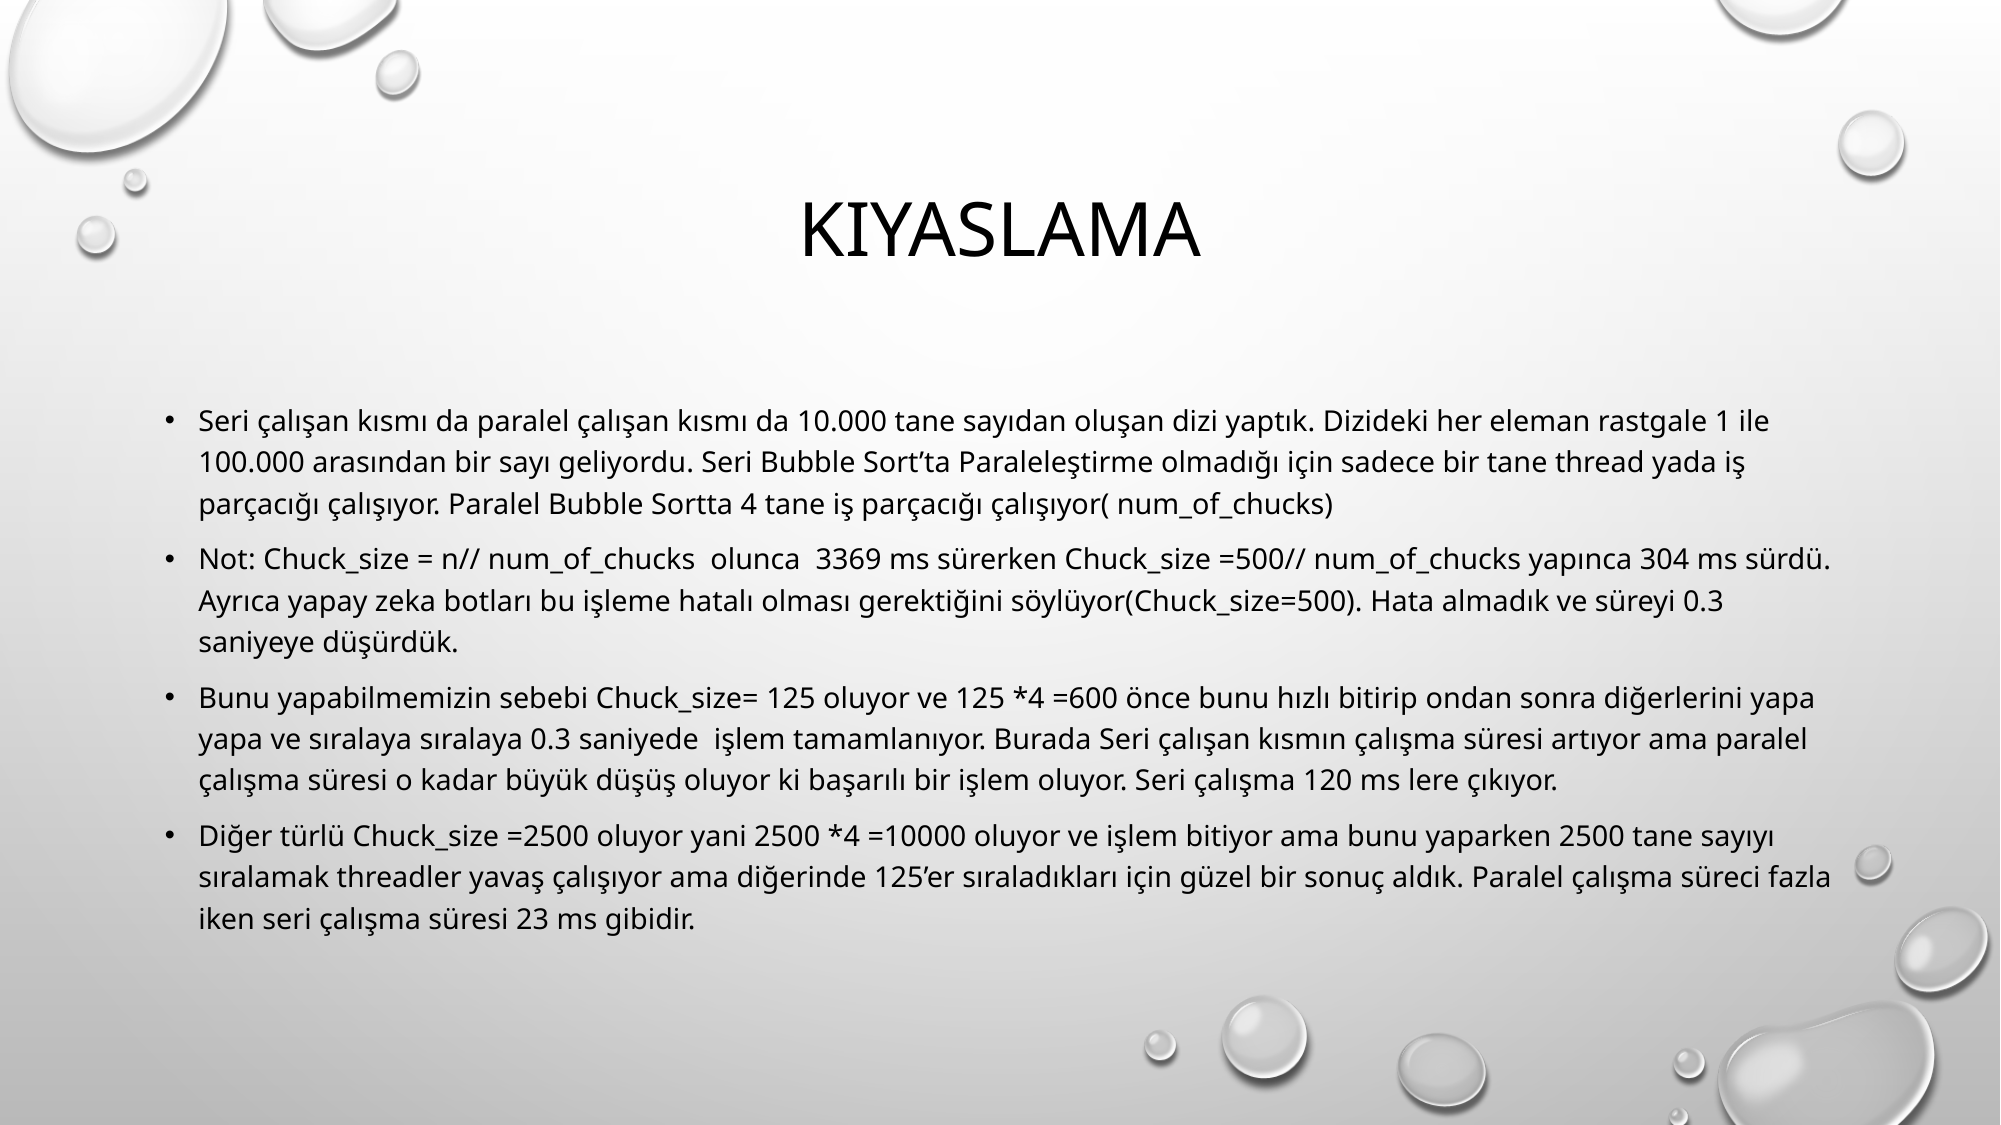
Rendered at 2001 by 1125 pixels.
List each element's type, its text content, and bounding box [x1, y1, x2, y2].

list Seri çalışan kısmı da paralel çalışan kısmı da 10.000 tane sayıdan oluşan dizi yaptık. Dizideki her eleman rastgale 1 ile 100.000 arasından bir sayı geliyordu. Seri Bubble Sort’ta Paraleleştirme olmadığı için sadece bir tane thread yada iş parçacığı çalışıyor. Paralel Bubble Sortta 4 tane iş parçacığı çalışıyor( num_of_chucks) Not: Chuck_size = n// num_of_chucks olunca 3369 ms sürerken Chuck_size =500// num_of_chucks yapınca 304 ms sürdü. Ayrıca yapay zeka botları bu işleme hatalı olması gerektiğini söylüyor(Chuck_size=500). Hata almadık ve süreyi 0.3 saniyeye düşürdük. Bunu yapabilmemizin sebebi Chuck_size= 125 oluyor ve 125 *4 =600 önce bunu hızlı bitirip ondan sonra diğerlerini yapa yapa ve sıralaya sıralaya 0.3 saniyede işlem tamamlanıyor. Burada Seri çalışan kısmın çalışma süresi artıyor ama paralel çalışma süresi o kadar büyük düşüş oluyor ki başarılı bir işlem oluyor. Seri çalışma 120 ms lere çıkıyor. Diğer türlü Chuck_size =2500 oluyor yani 2500 *4 =10000 oluyor ve işlem bitiyor ama bunu yaparken 2500 tane sayıyı sıralamak threadler yavaş çalışıyor ama diğerinde 125’er sıraladıkları için güzel bir sonuç aldık. Paralel çalışma süreci fazla iken seri çalışma süresi 23 ms gibidir. [149, 388, 1850, 950]
picture [0, 0, 2000, 1125]
title Kıyaslama [149, 101, 1851, 364]
